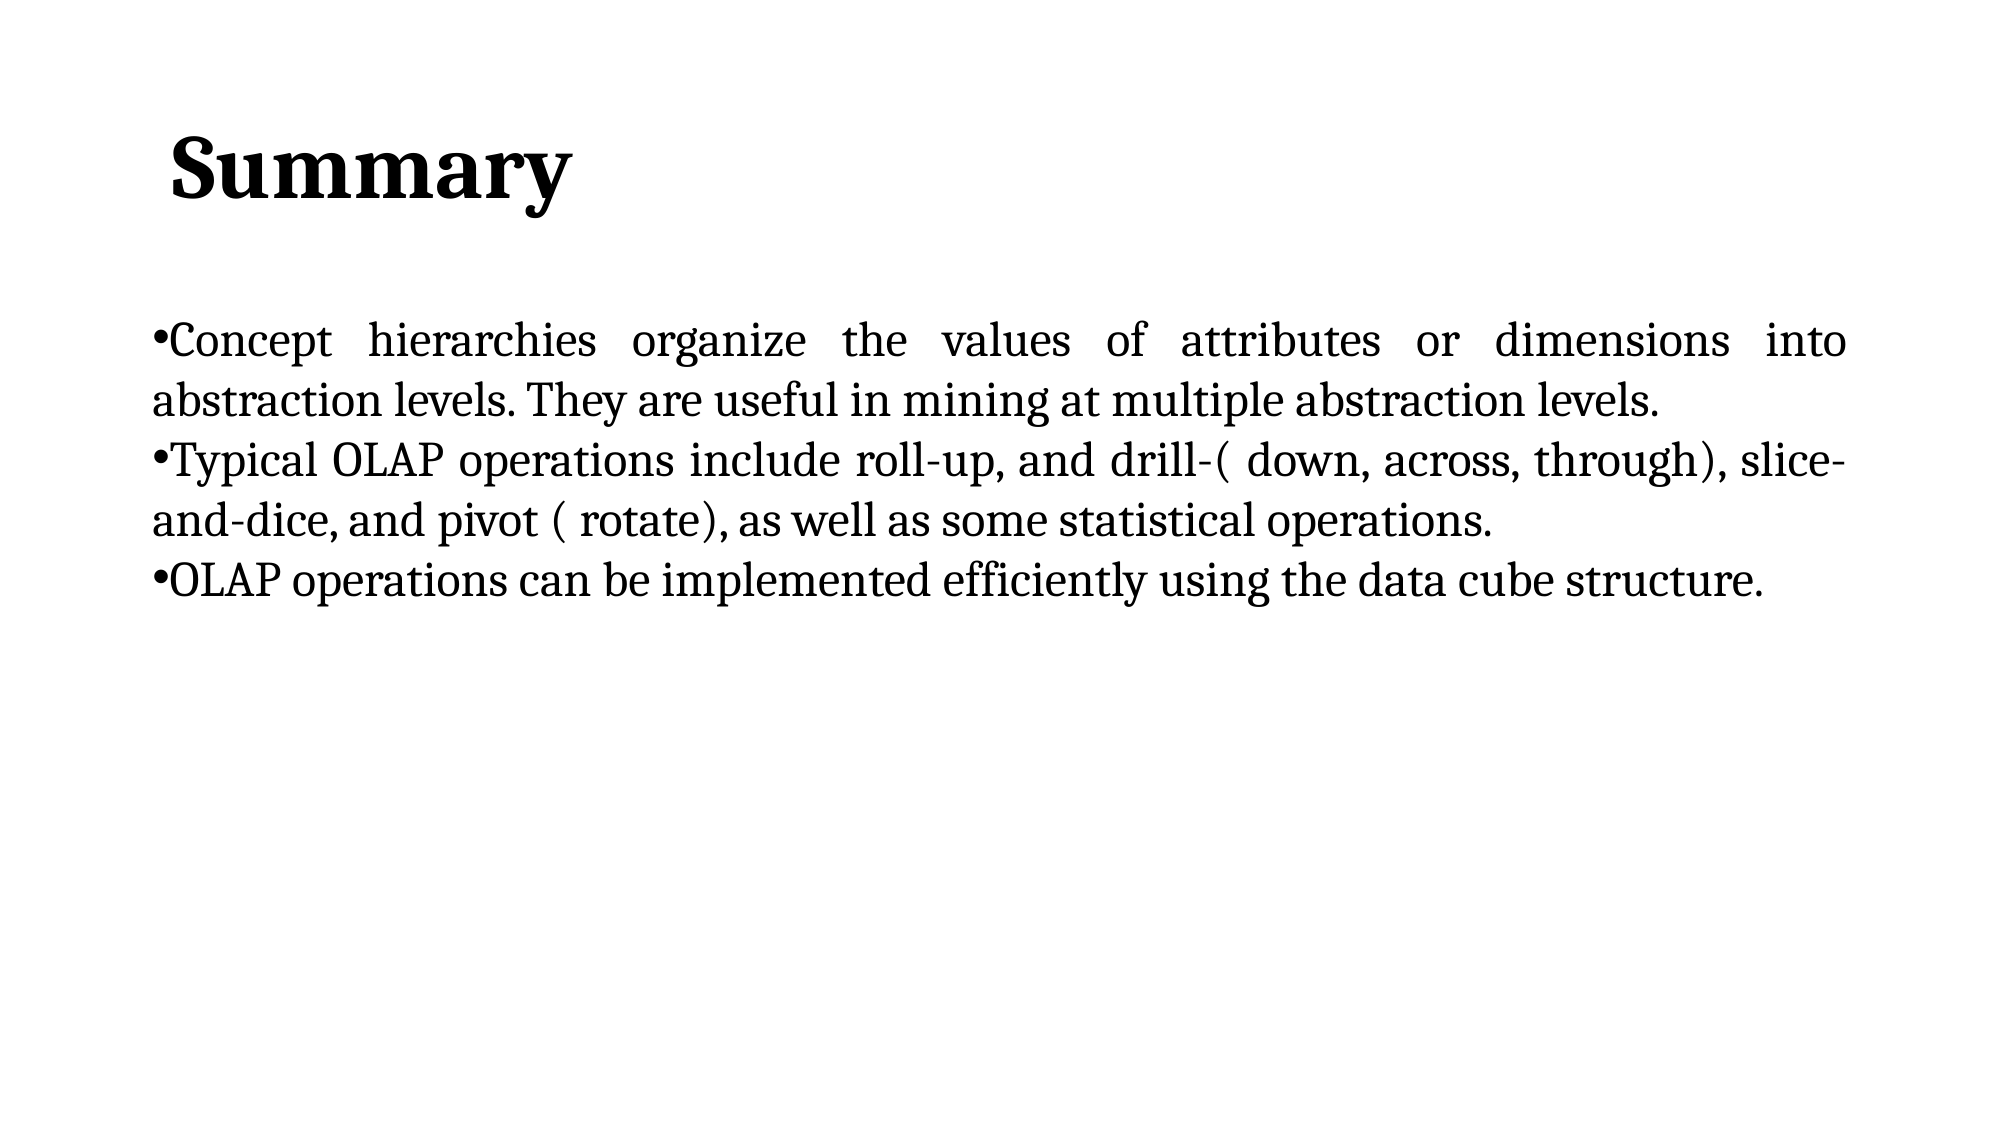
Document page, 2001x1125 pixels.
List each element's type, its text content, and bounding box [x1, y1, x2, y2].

text_box Summary [137, 59, 1863, 278]
text_box Concept hierarchies organize the values of attributes or dimensions into abstraction levels. They are useful in mining at multiple abstraction levels. Typical OLAP operations include roll-up, and drill-( down, across, through), slice-and-dice, and pivot ( rotate), as well as some statistical operations. OLAP operations can be implemented efficiently using the data cube structure. [137, 299, 1863, 1014]
